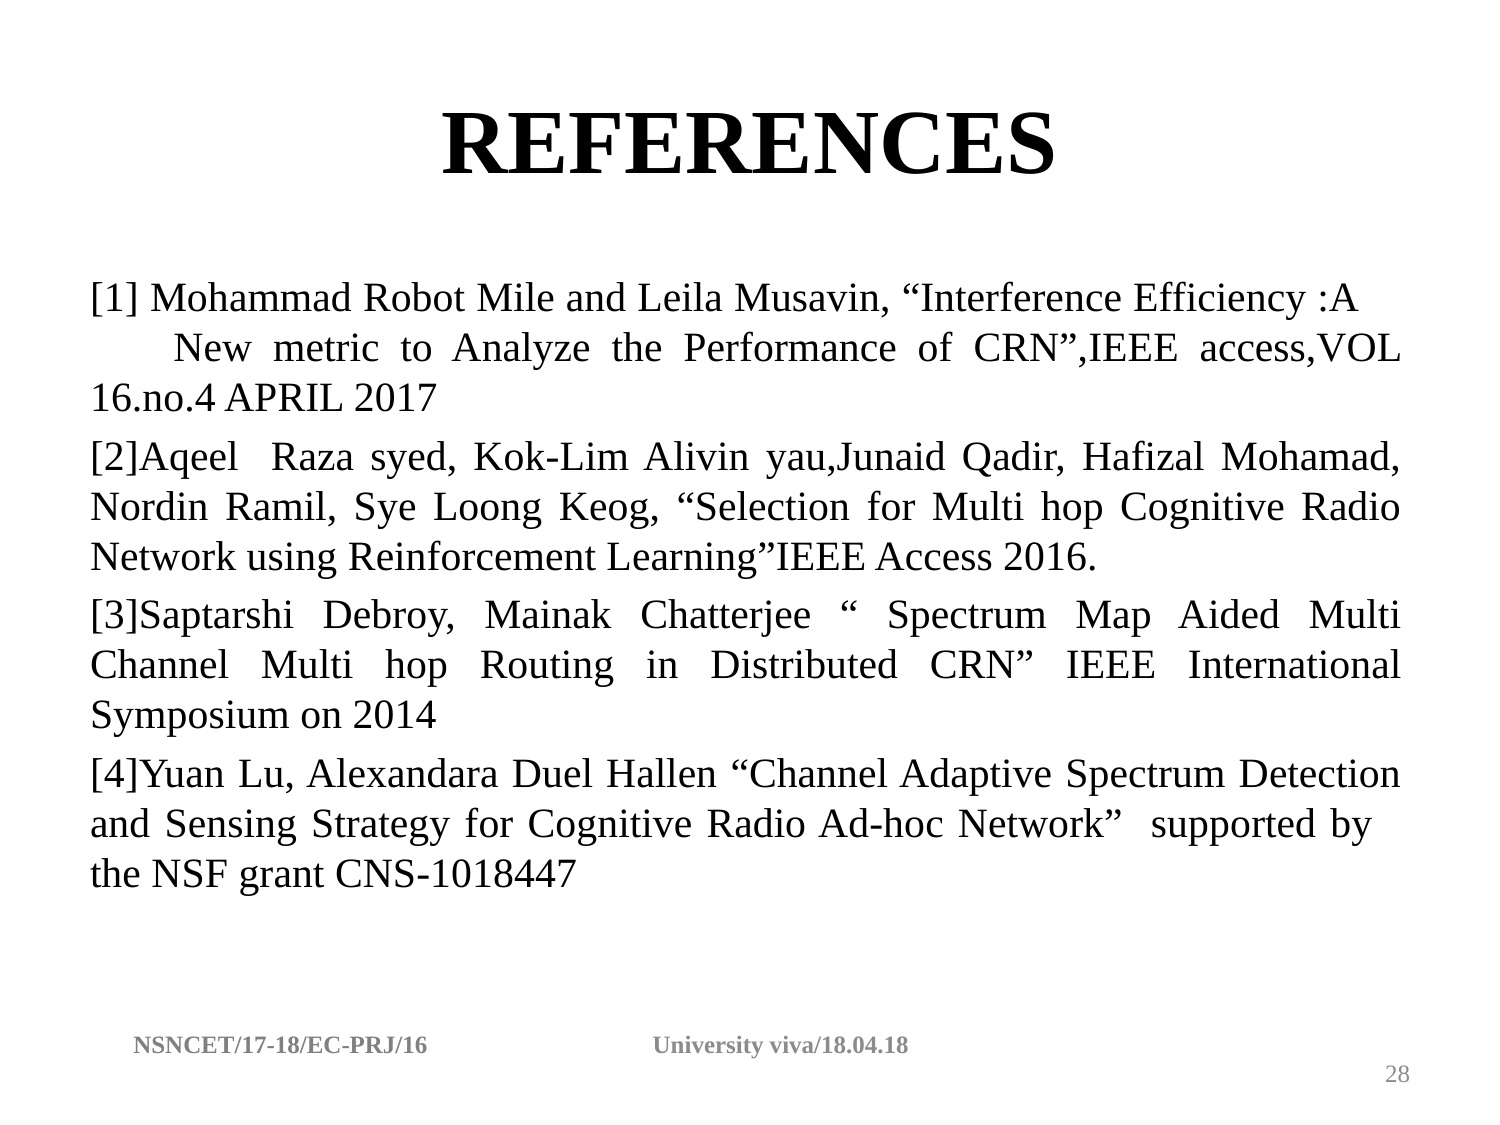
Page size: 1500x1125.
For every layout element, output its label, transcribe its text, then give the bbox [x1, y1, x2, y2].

slide_number 28 [1074, 1042, 1425, 1103]
footer NSNCET/17-18/EC-PRJ/16 University viva/18.04.18 [112, 1013, 1250, 1074]
list [1] Mohammad Robot Mile and Leila Musavin, “Interference Efficiency :A New metric to Analyze the Performance of CRN”,IEEE access,VOL 16.no.4 APRIL 2017 [2]Aqeel Raza syed, Kok-Lim Alivin yau,Junaid Qadir, Hafizal Mohamad, Nordin Ramil, Sye Loong Keog, “Selection for Multi hop Cognitive Radio Network using Reinforcement Learning”IEEE Access 2016. [3]Saptarshi Debroy, Mainak Chatterjee “ Spectrum Map Aided Multi Channel Multi hop Routing in Distributed CRN” IEEE International Symposium on 2014 [4]Yuan Lu, Alexandara Duel Hallen “Channel Adaptive Spectrum Detection and Sensing Strategy for Cognitive Radio Ad-hoc Network” supported by the NSF grant CNS-1018447 [75, 262, 1418, 1005]
title REFERENCES [75, 42, 1425, 231]
